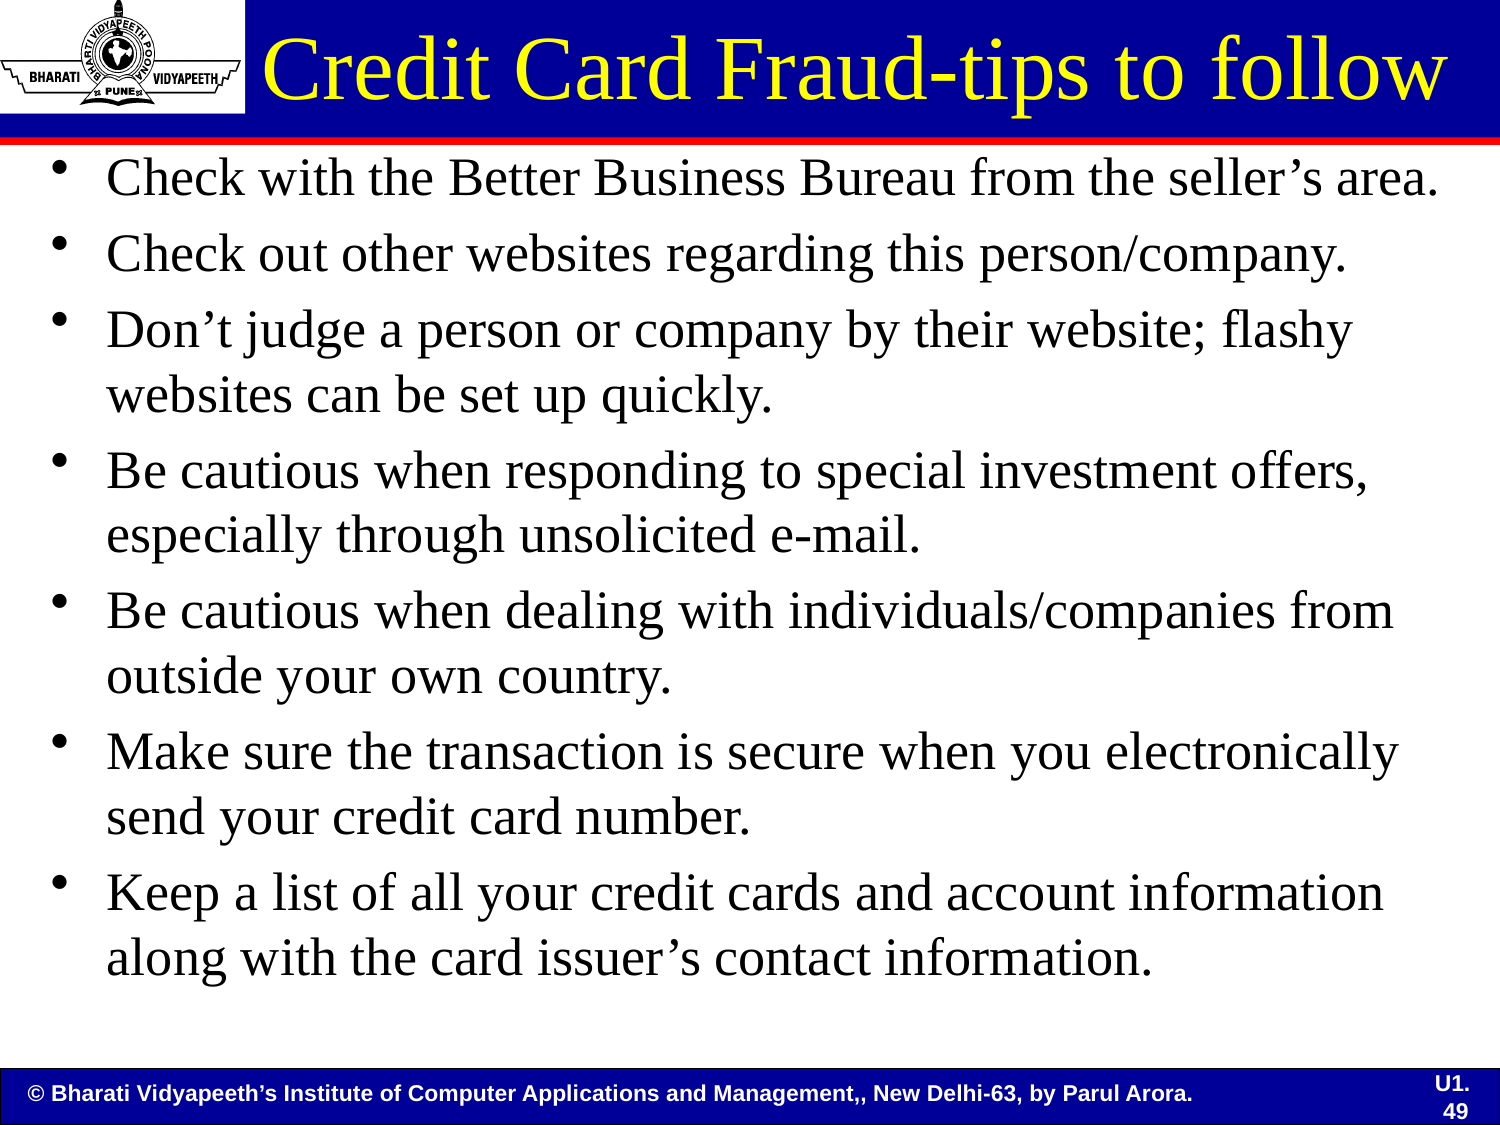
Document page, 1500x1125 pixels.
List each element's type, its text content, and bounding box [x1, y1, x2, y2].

list Check with the Better Business Bureau from the seller’s area. Check out other websites regarding this person/company. Don’t judge a person or company by their website; flashy websites can be set up quickly. Be cautious when responding to special investment offers, especially through unsolicited e-mail. Be cautious when dealing with individuals/companies from outside your own country. Make sure the transaction is secure when you electronically send your credit card number. Keep a list of all your credit cards and account information along with the card issuer’s contact information. [35, 133, 1465, 992]
picture [0, 0, 181, 106]
title Credit Card Fraud-tips to follow [181, 0, 1500, 188]
